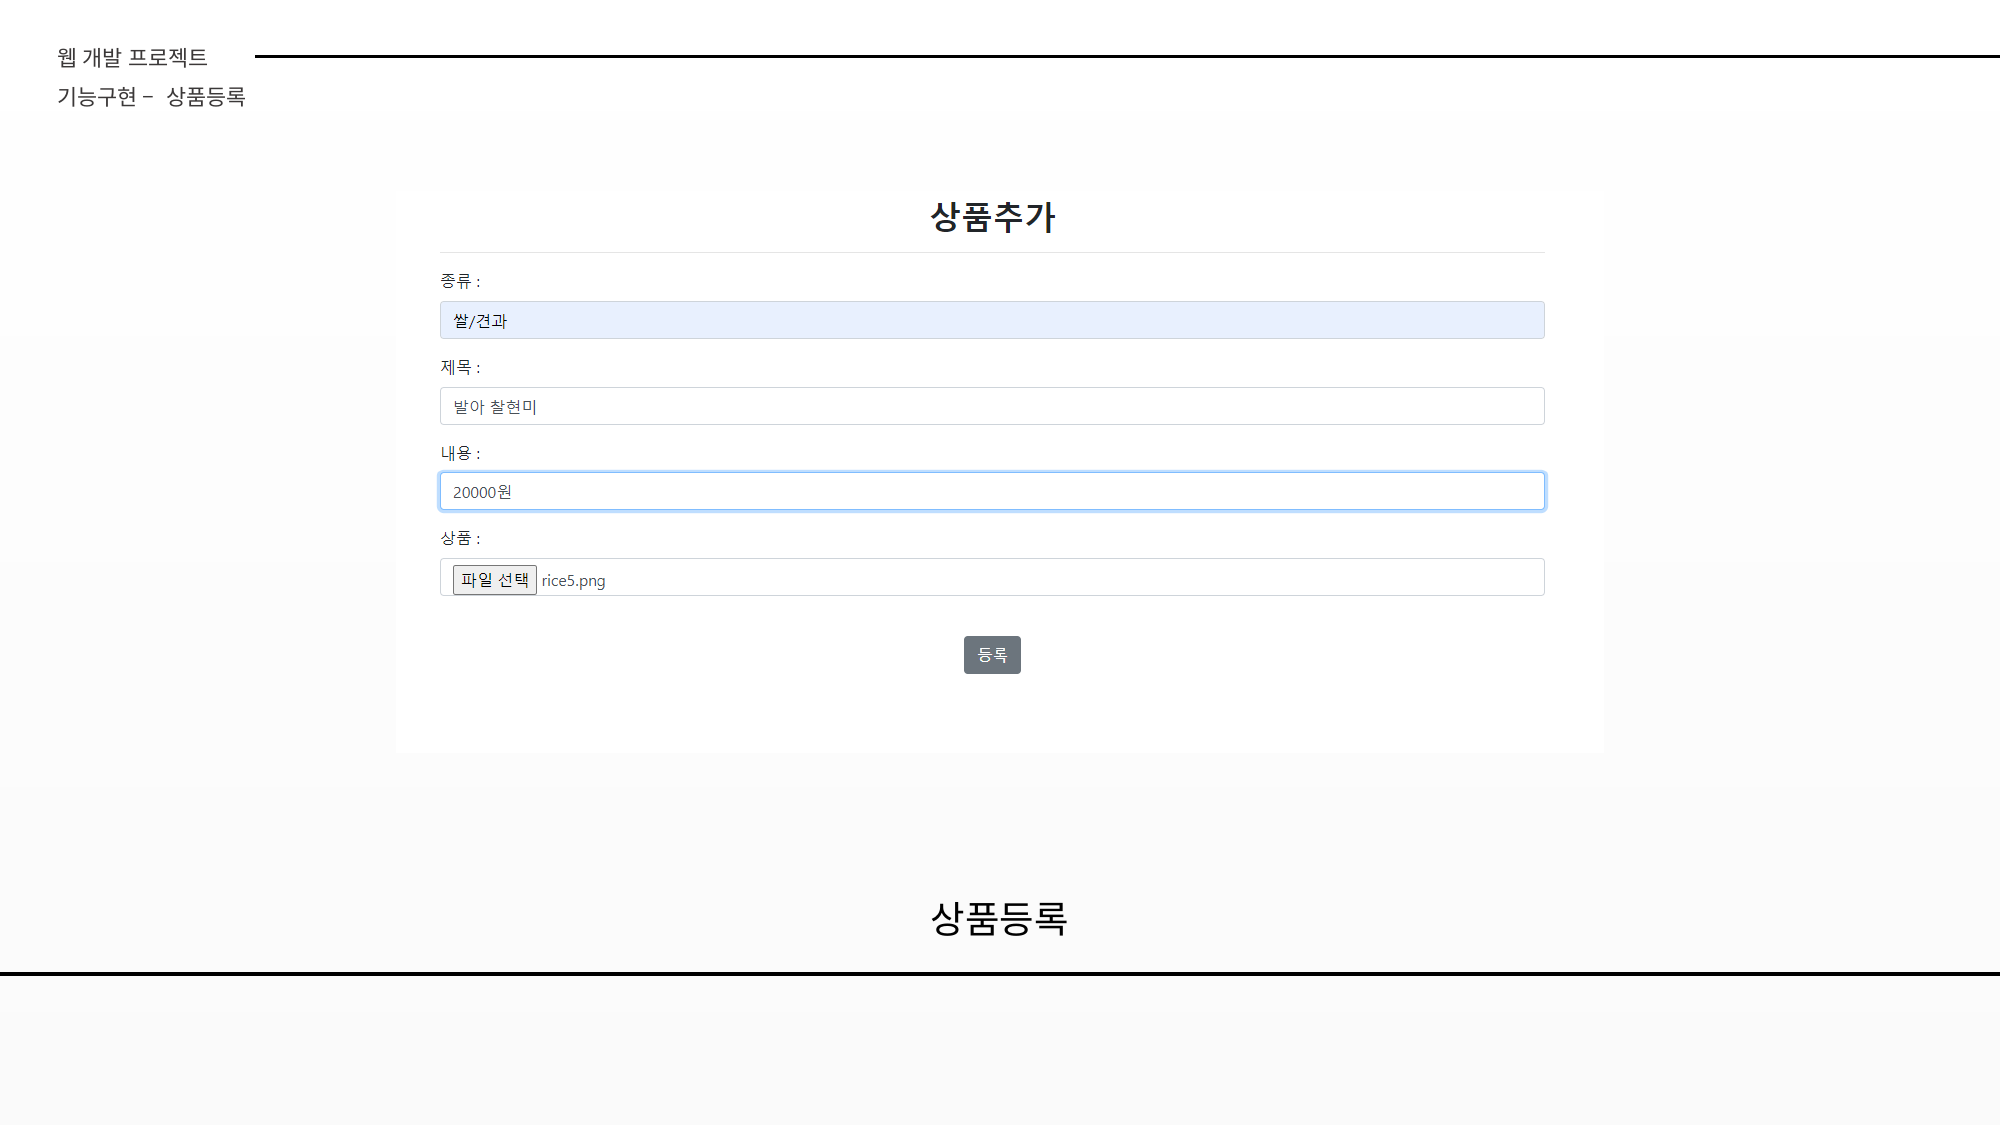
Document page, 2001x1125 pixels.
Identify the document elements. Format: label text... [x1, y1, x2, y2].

text_box 웹 개발 프로젝트 기능구현 – 상품등록 [42, 0, 390, 118]
text_box 상품등록 [916, 888, 1084, 949]
picture [396, 191, 1604, 753]
